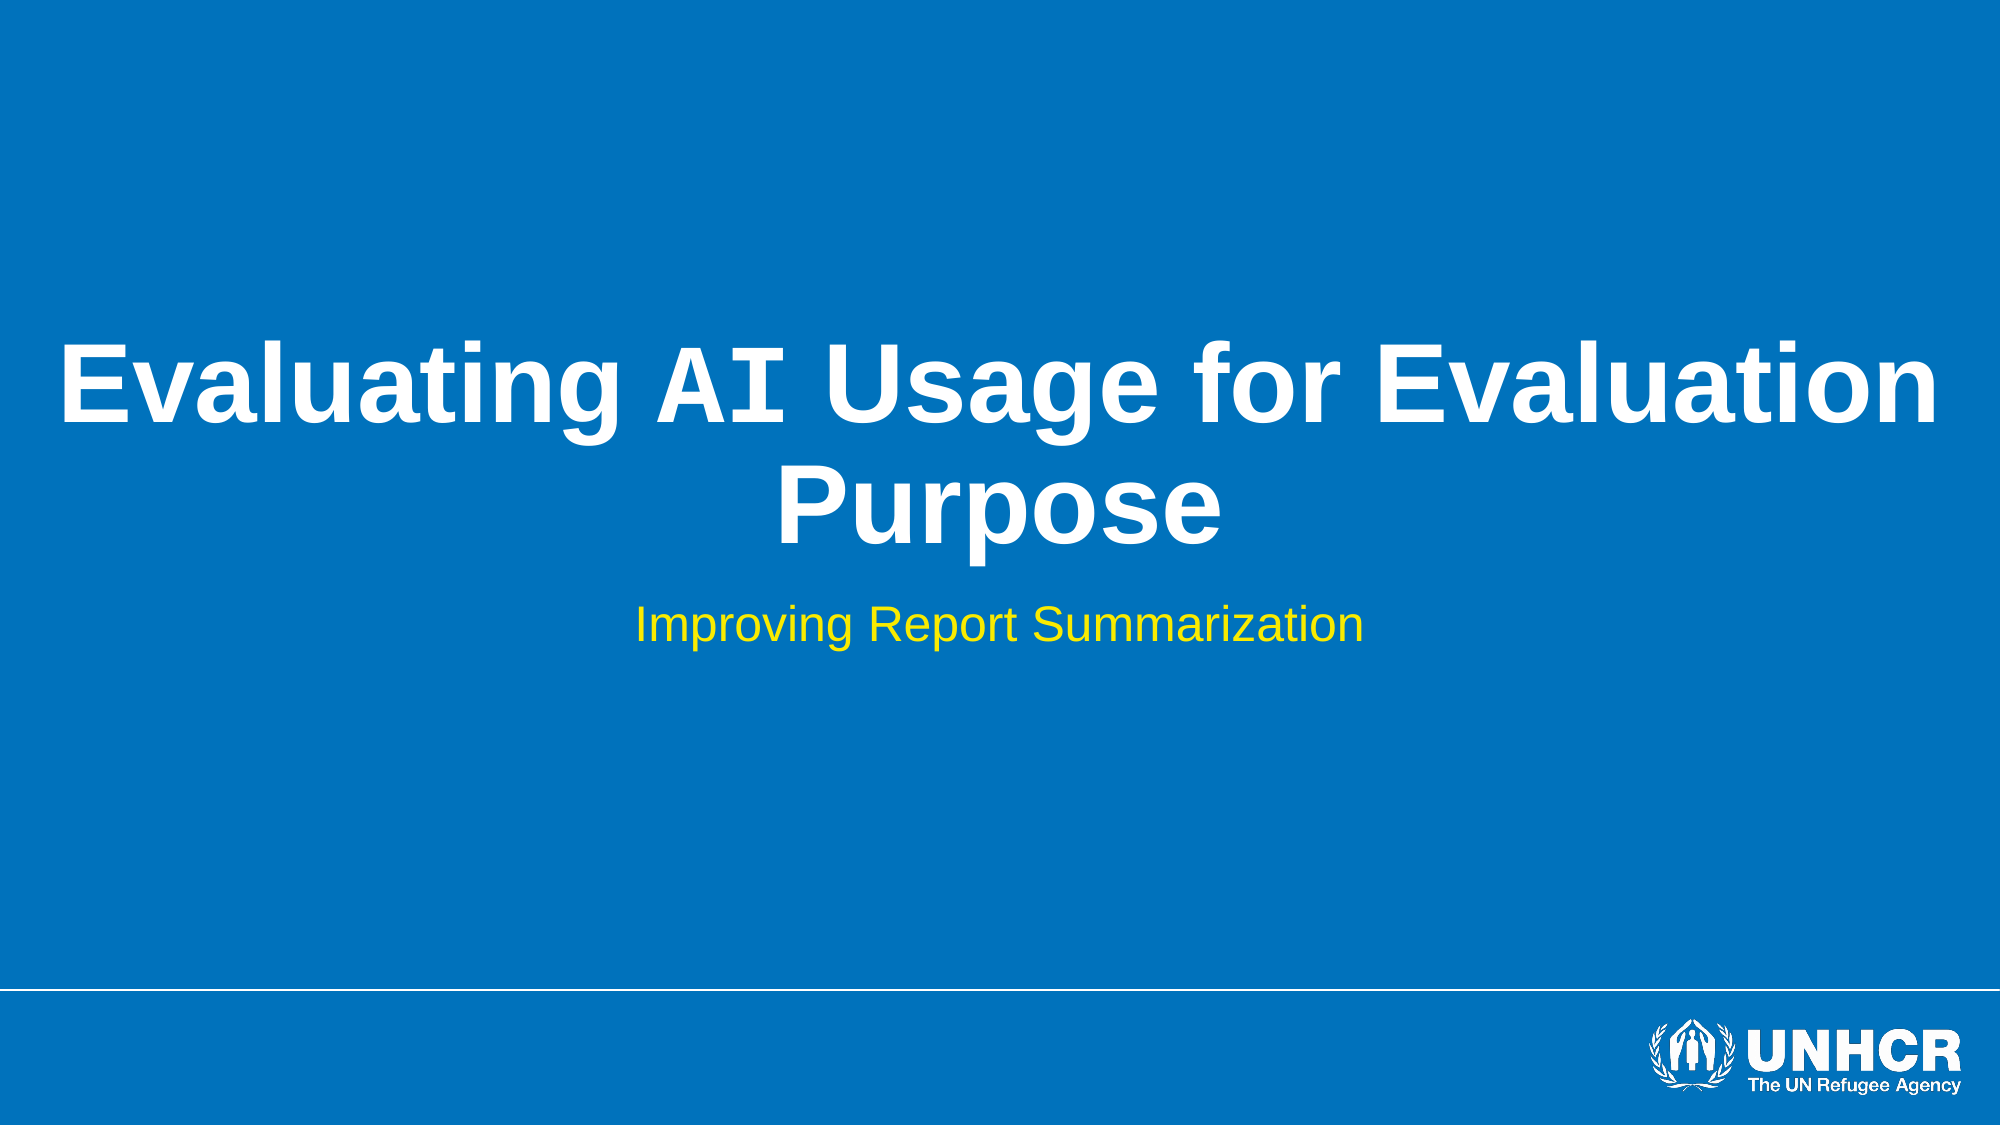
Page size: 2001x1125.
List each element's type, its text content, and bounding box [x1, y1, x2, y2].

picture [1648, 1019, 1962, 1095]
subtitle Improving Report Summarization [37, 590, 1962, 833]
title Evaluating AI Usage for Evaluation Purpose [37, 184, 1962, 576]
